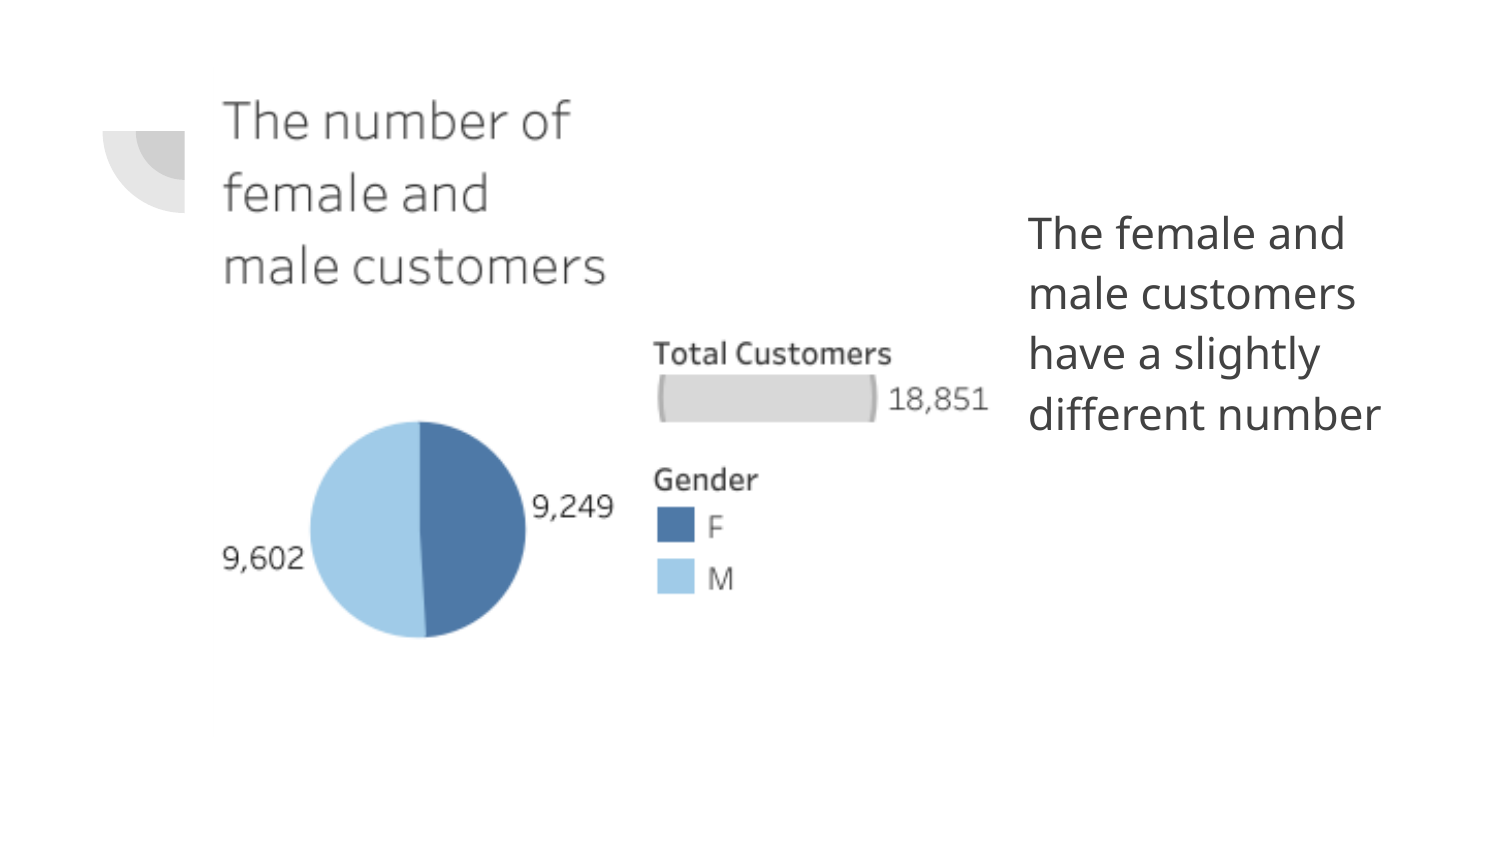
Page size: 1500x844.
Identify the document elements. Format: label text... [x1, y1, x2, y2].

list The female and male customers have a slightly different number [1018, 182, 1452, 662]
picture [212, 67, 1014, 737]
